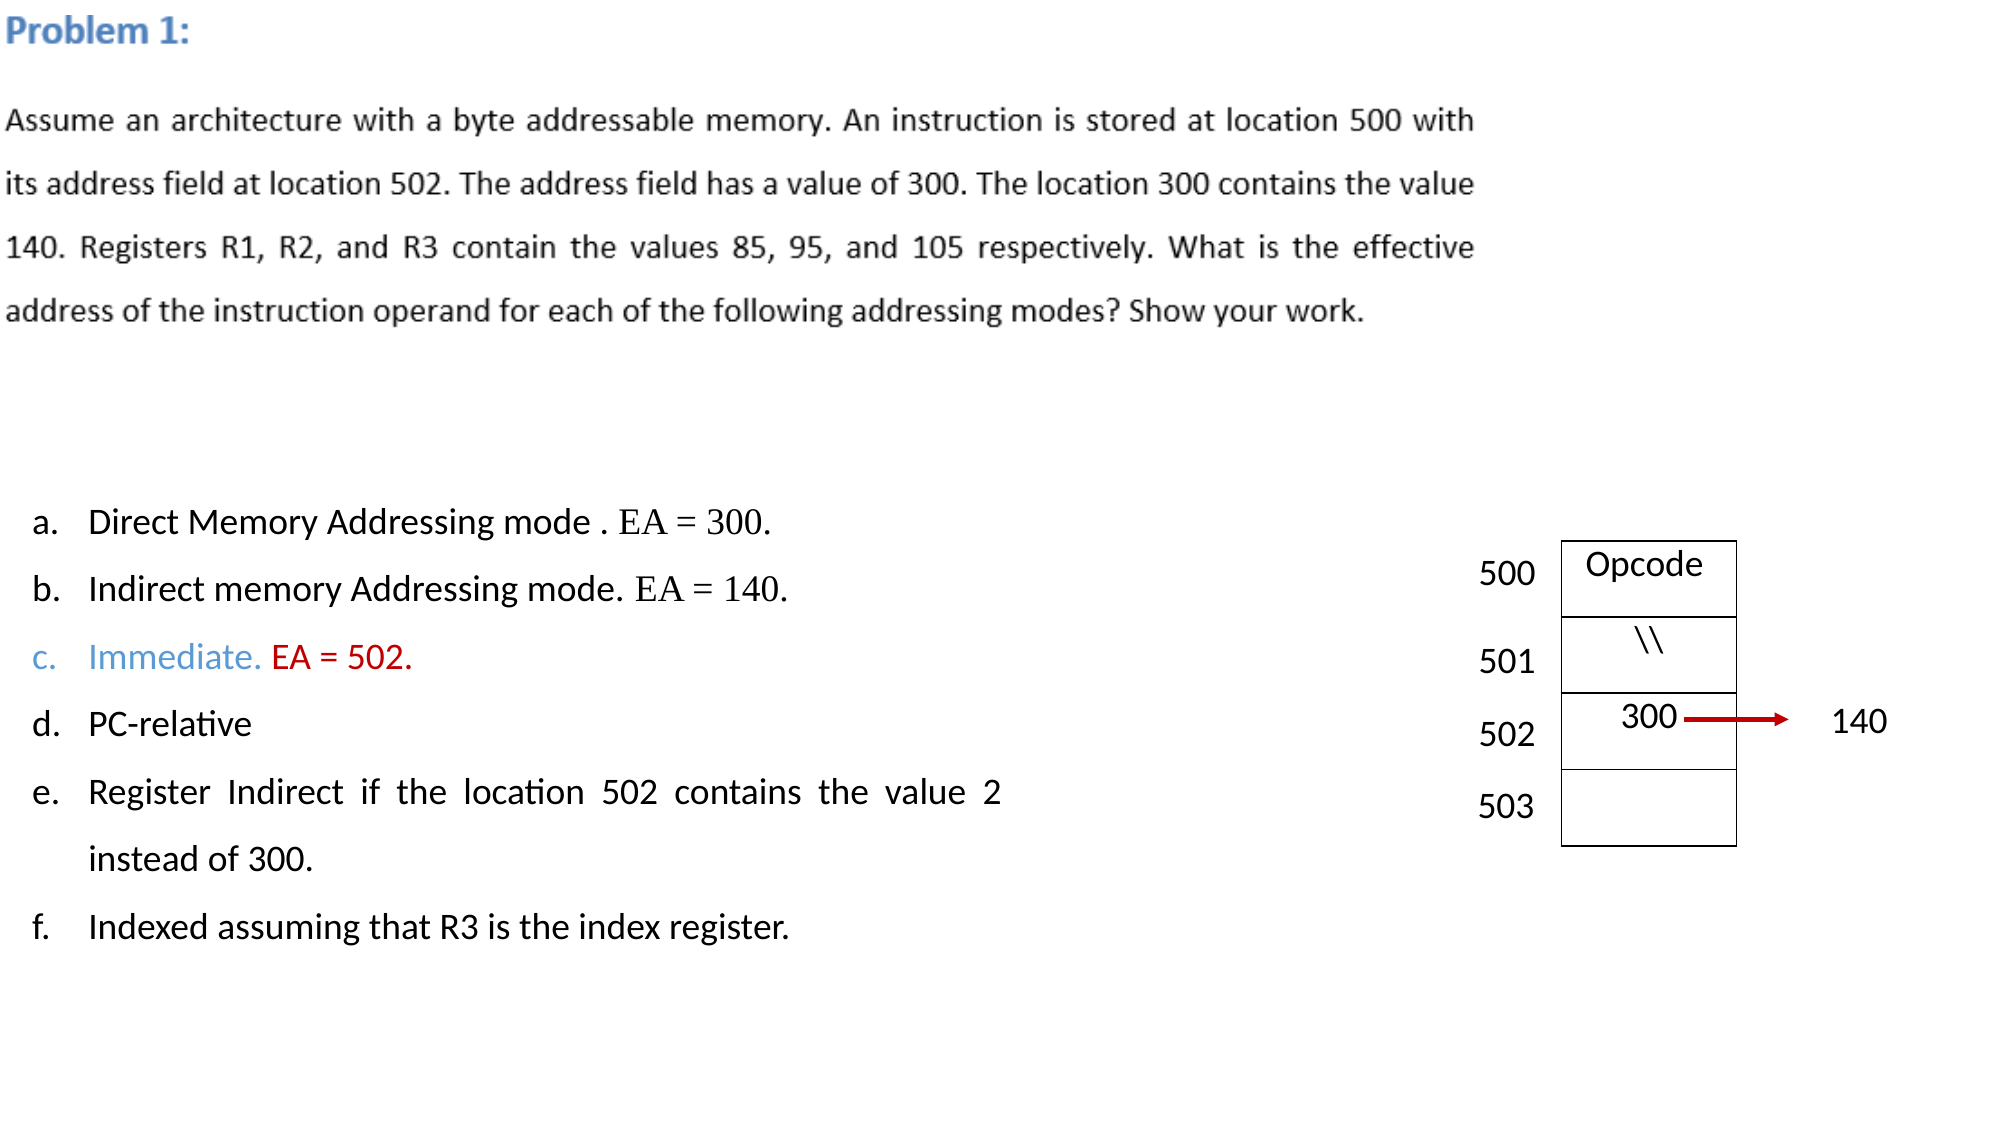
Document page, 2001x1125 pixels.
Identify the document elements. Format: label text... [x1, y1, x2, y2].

text_box 501 [1452, 628, 1562, 689]
table_cell 300 [1562, 694, 1736, 769]
table_cell [1562, 770, 1736, 845]
text_box 500 [1452, 540, 1562, 601]
picture [0, 15, 1478, 331]
table_header Opcode [1562, 542, 1736, 616]
text_box 503 [1452, 773, 1560, 834]
text_box 140 [1804, 688, 1914, 749]
table_cell \\ [1562, 618, 1736, 692]
text_box 502 [1452, 701, 1562, 761]
text_box Direct Memory Addressing mode . EA = 300. Indirect memory Addressing mode. EA = 140. Immediate. EA = 502. PC-relative Register Indirect if the location 502 contains the value 2 instead of 300. Indexed assuming that R3 is the index register. [17, 467, 1018, 955]
